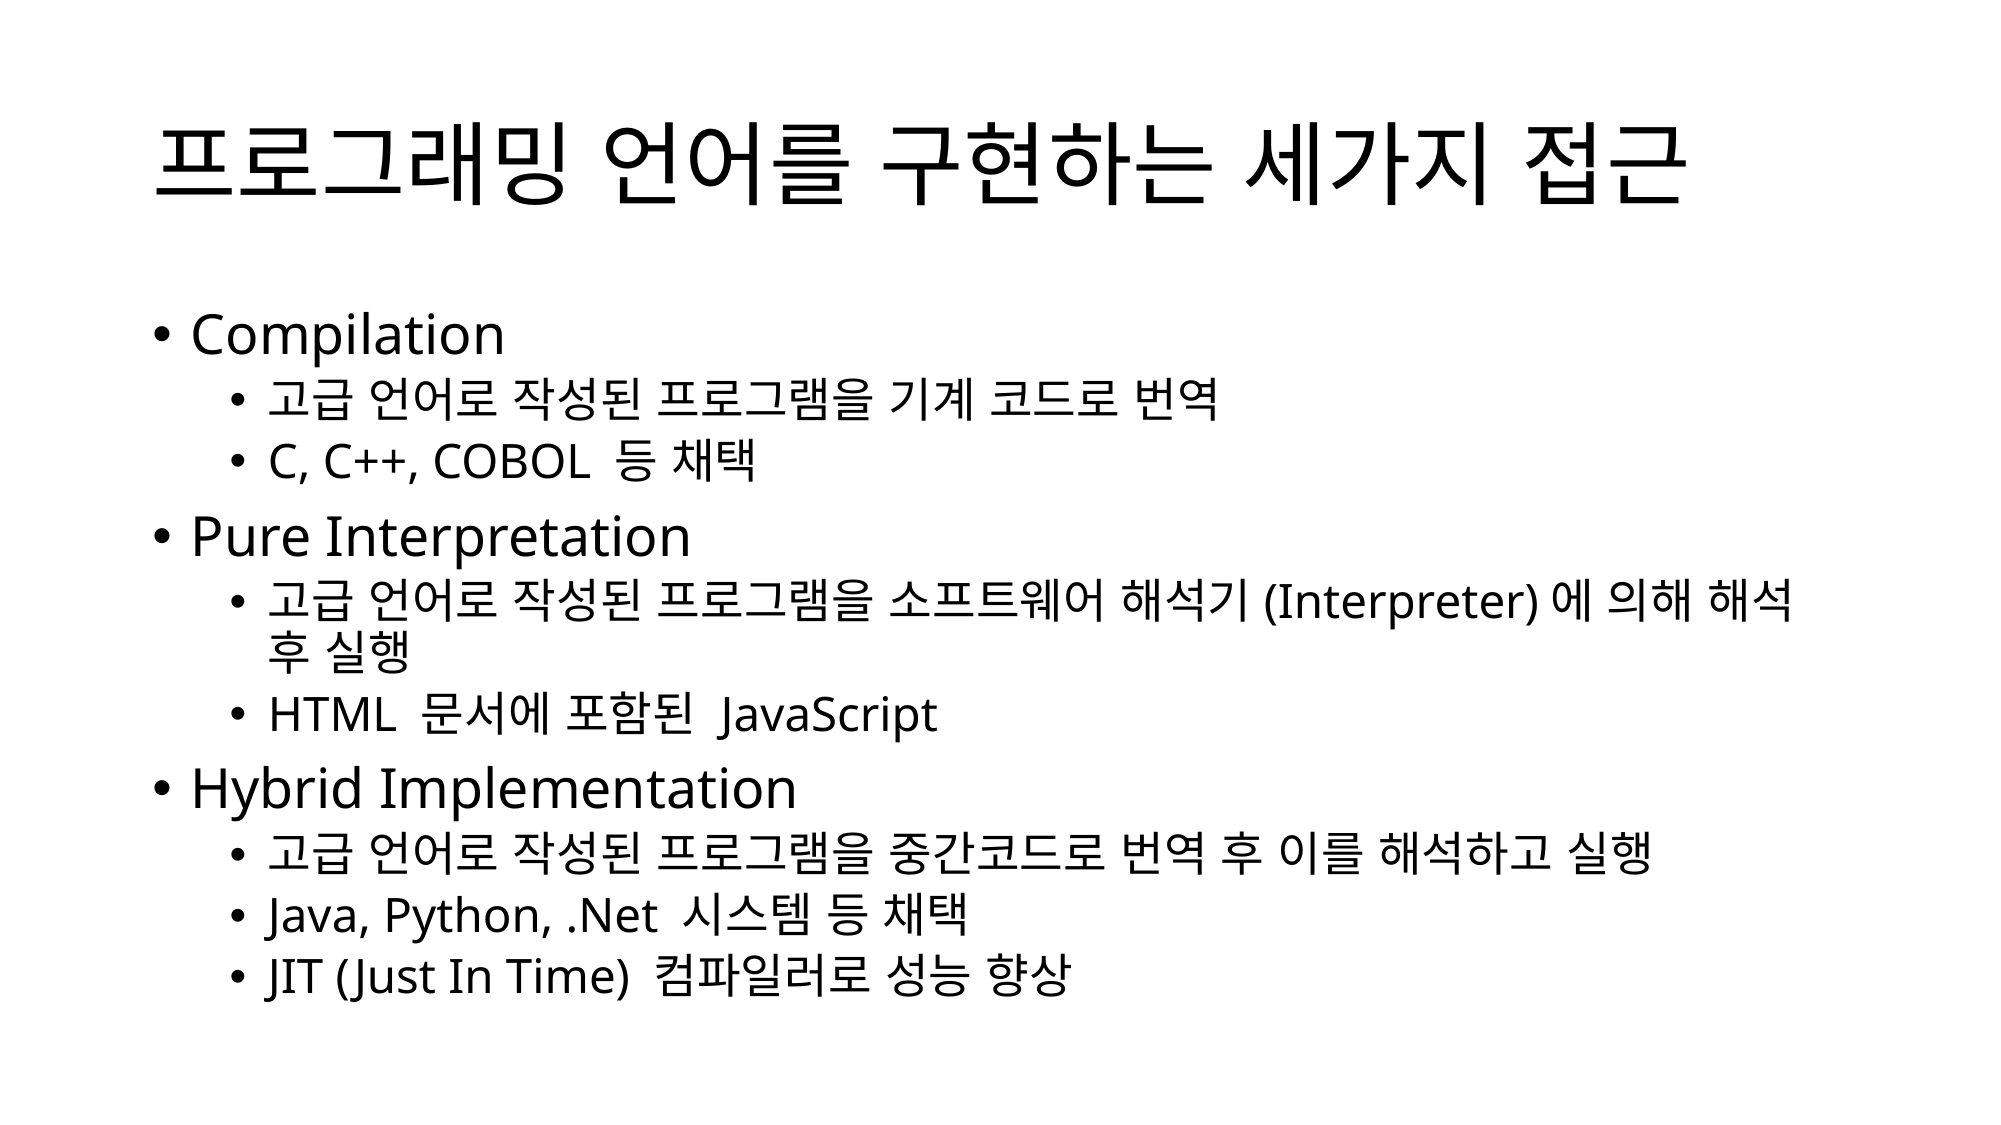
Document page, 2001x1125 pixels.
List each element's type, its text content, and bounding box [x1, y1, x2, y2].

title 프로그래밍 언어를 구현하는 세가지 접근 [137, 59, 1863, 278]
list Compilation 고급 언어로 작성된 프로그램을 기계 코드로 번역 C, C++, COBOL 등 채택 Pure Interpretation 고급 언어로 작성된 프로그램을 소프트웨어 해석기(Interpreter)에 의해 해석 후 실행 HTML 문서에 포함된 JavaScript Hybrid Implementation 고급 언어로 작성된 프로그램을 중간코드로 번역 후 이를 해석하고 실행 Java, Python, .Net 시스템 등 채택 JIT (Just In Time) 컴파일러로 성능 향상 [137, 299, 1863, 1014]
